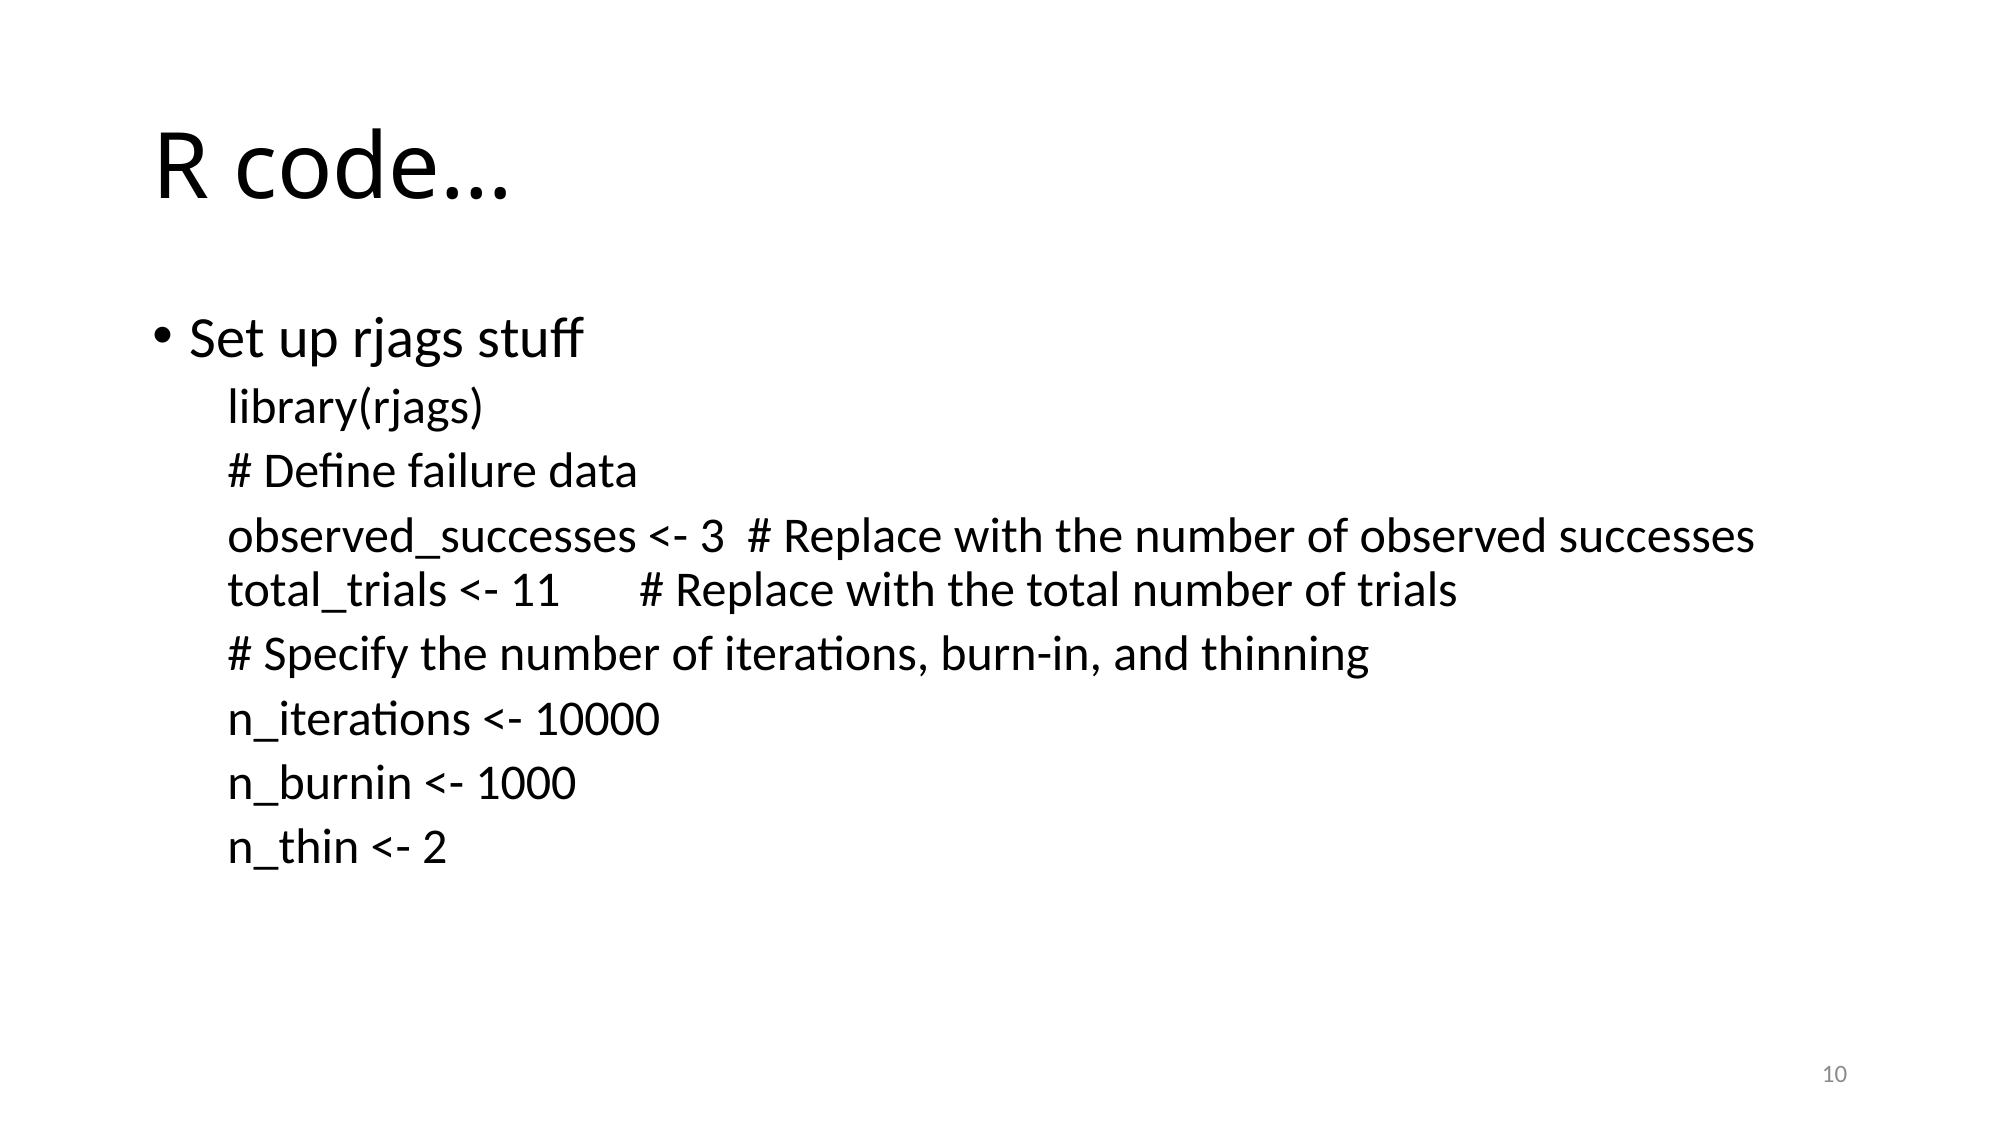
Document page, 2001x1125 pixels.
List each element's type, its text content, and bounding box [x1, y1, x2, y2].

slide_number 10 [1412, 1042, 1863, 1103]
title R code… [137, 59, 1863, 278]
list Set up rjags stuff library(rjags) # Define failure data observed_successes <- 3 # Replace with the number of observed successes total_trials <- 11 # Replace with the total number of trials # Specify the number of iterations, burn-in, and thinning n_iterations <- 10000 n_burnin <- 1000 n_thin <- 2 [137, 299, 1863, 1014]
